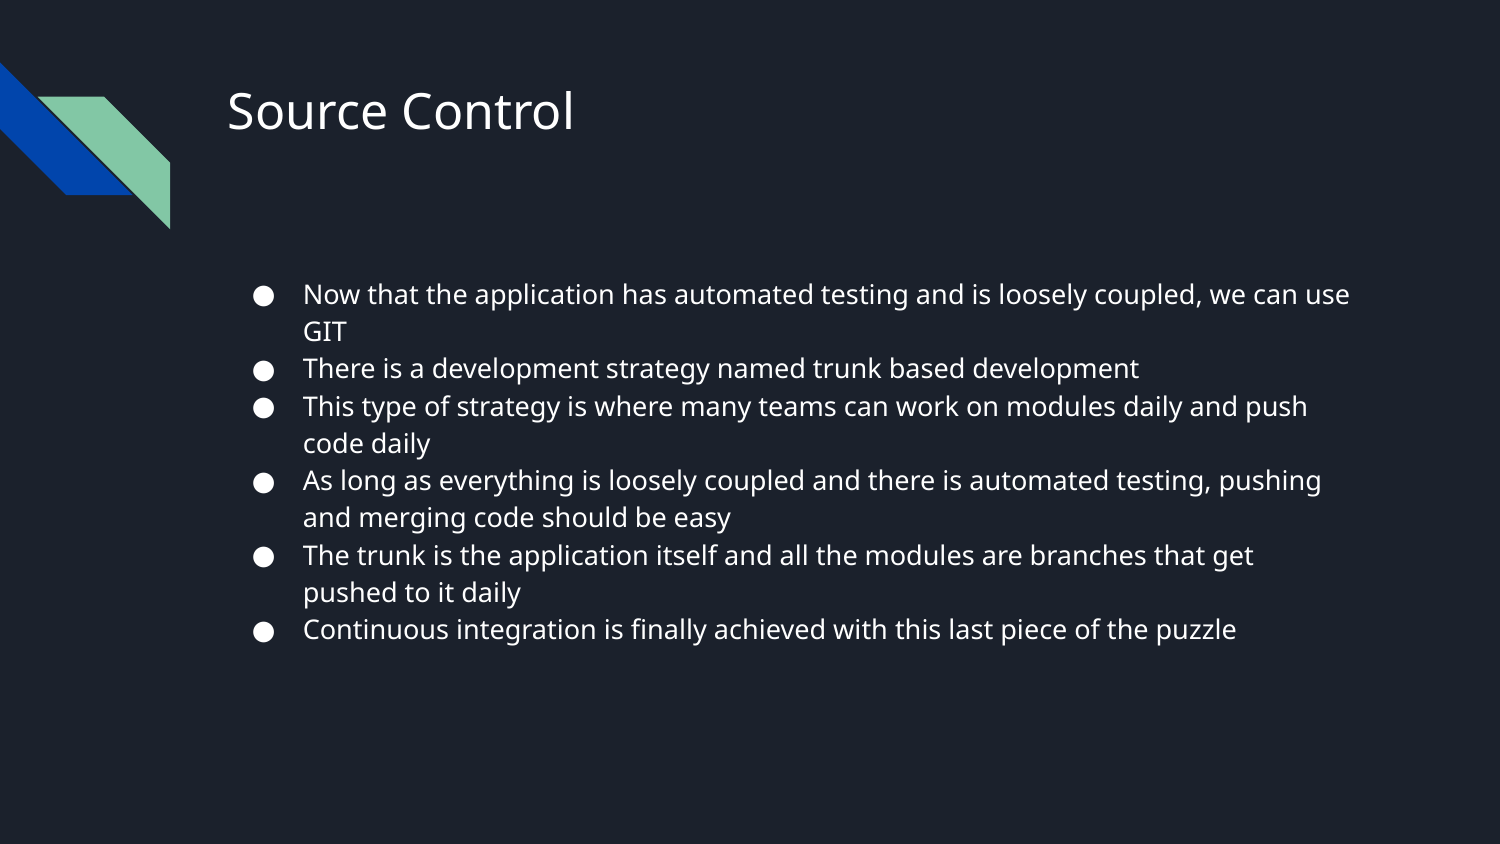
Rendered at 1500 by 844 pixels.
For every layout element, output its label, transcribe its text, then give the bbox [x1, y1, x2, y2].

title Source Control [212, 64, 1368, 215]
list Now that the application has automated testing and is loosely coupled, we can use GIT There is a development strategy named trunk based development This type of strategy is where many teams can work on modules daily and push code daily As long as everything is loosely coupled and there is automated testing, pushing and merging code should be easy The trunk is the application itself and all the modules are branches that get pushed to it daily Continuous integration is finally achieved with this last piece of the puzzle [212, 257, 1368, 735]
